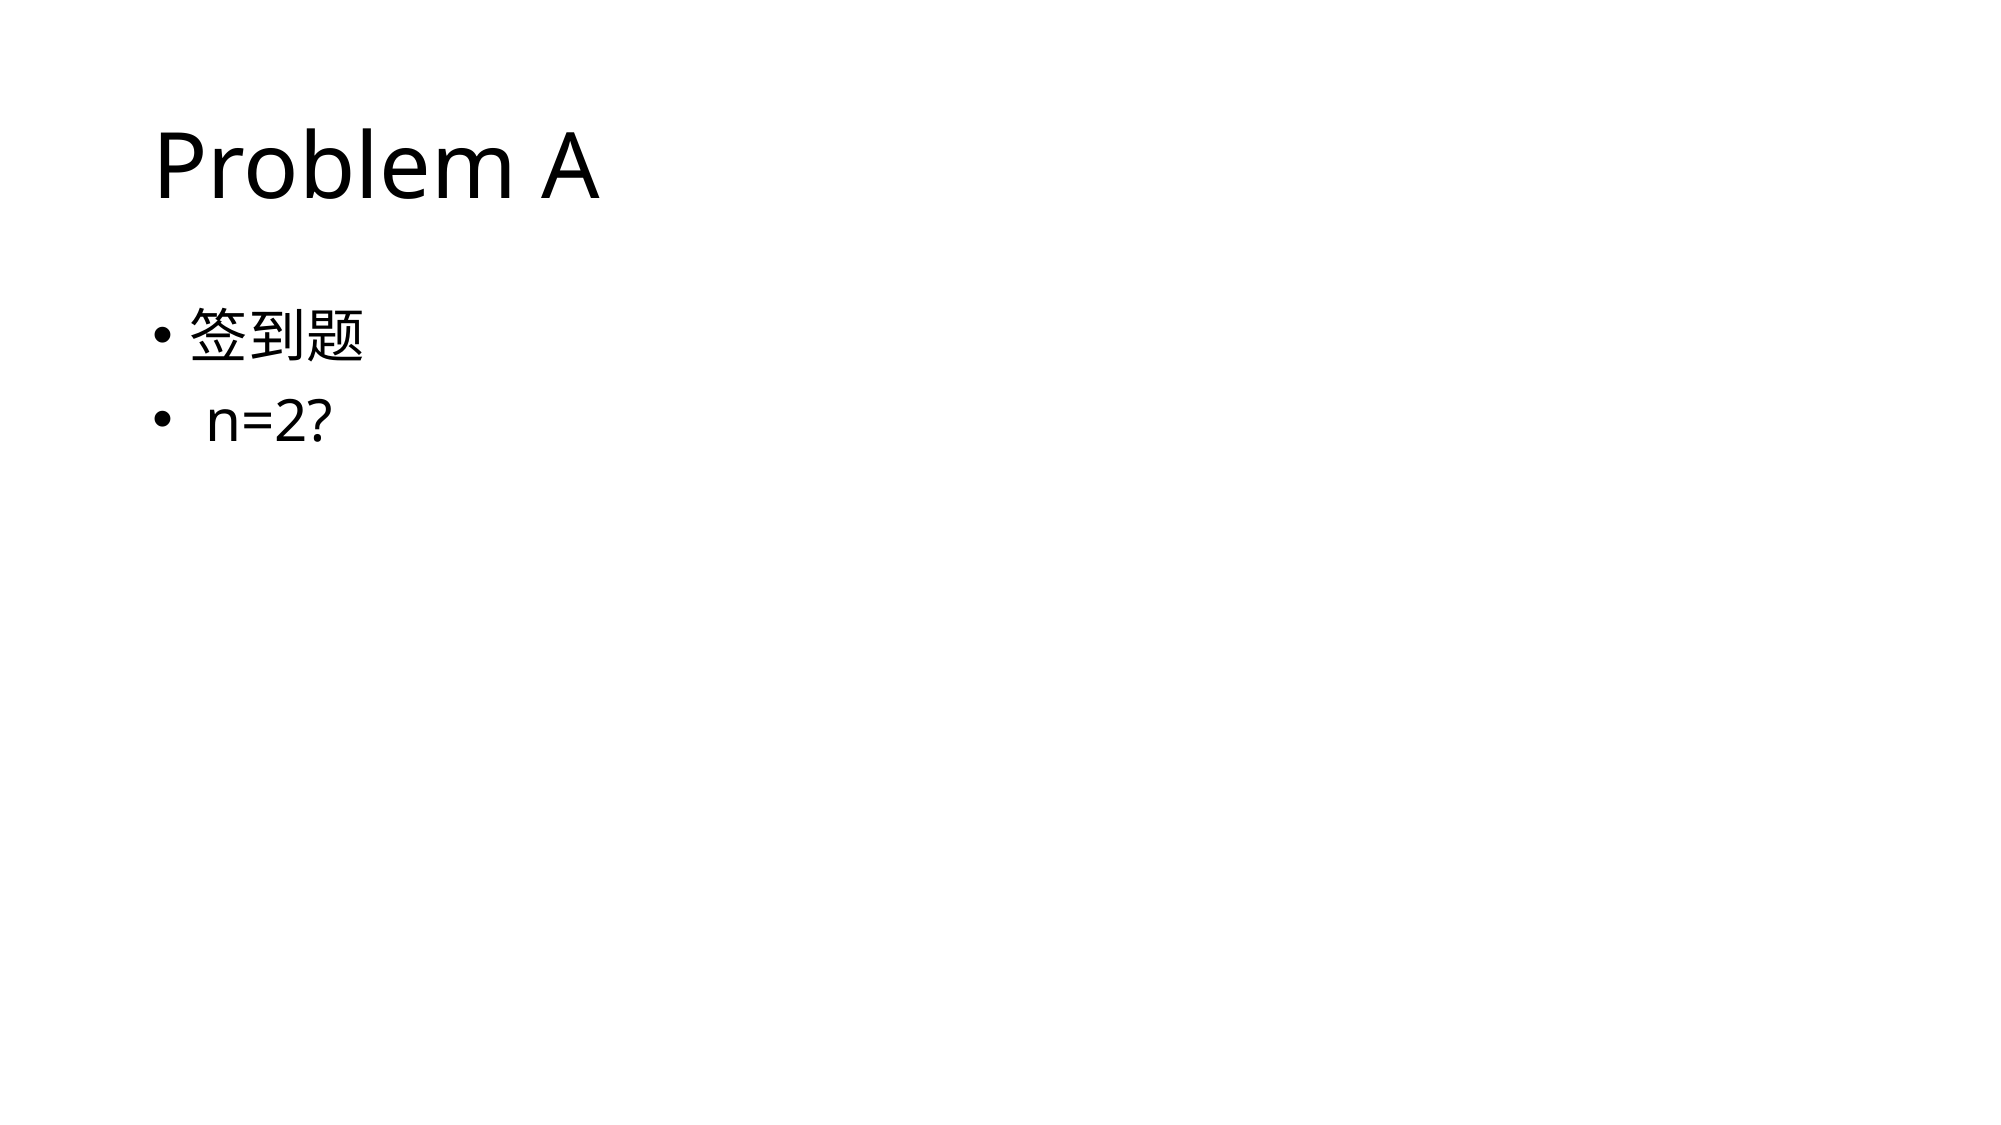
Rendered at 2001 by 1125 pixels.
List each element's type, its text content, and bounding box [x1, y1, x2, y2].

title Problem A [137, 59, 1863, 278]
list 签到题 n=2? [137, 299, 1863, 1014]
